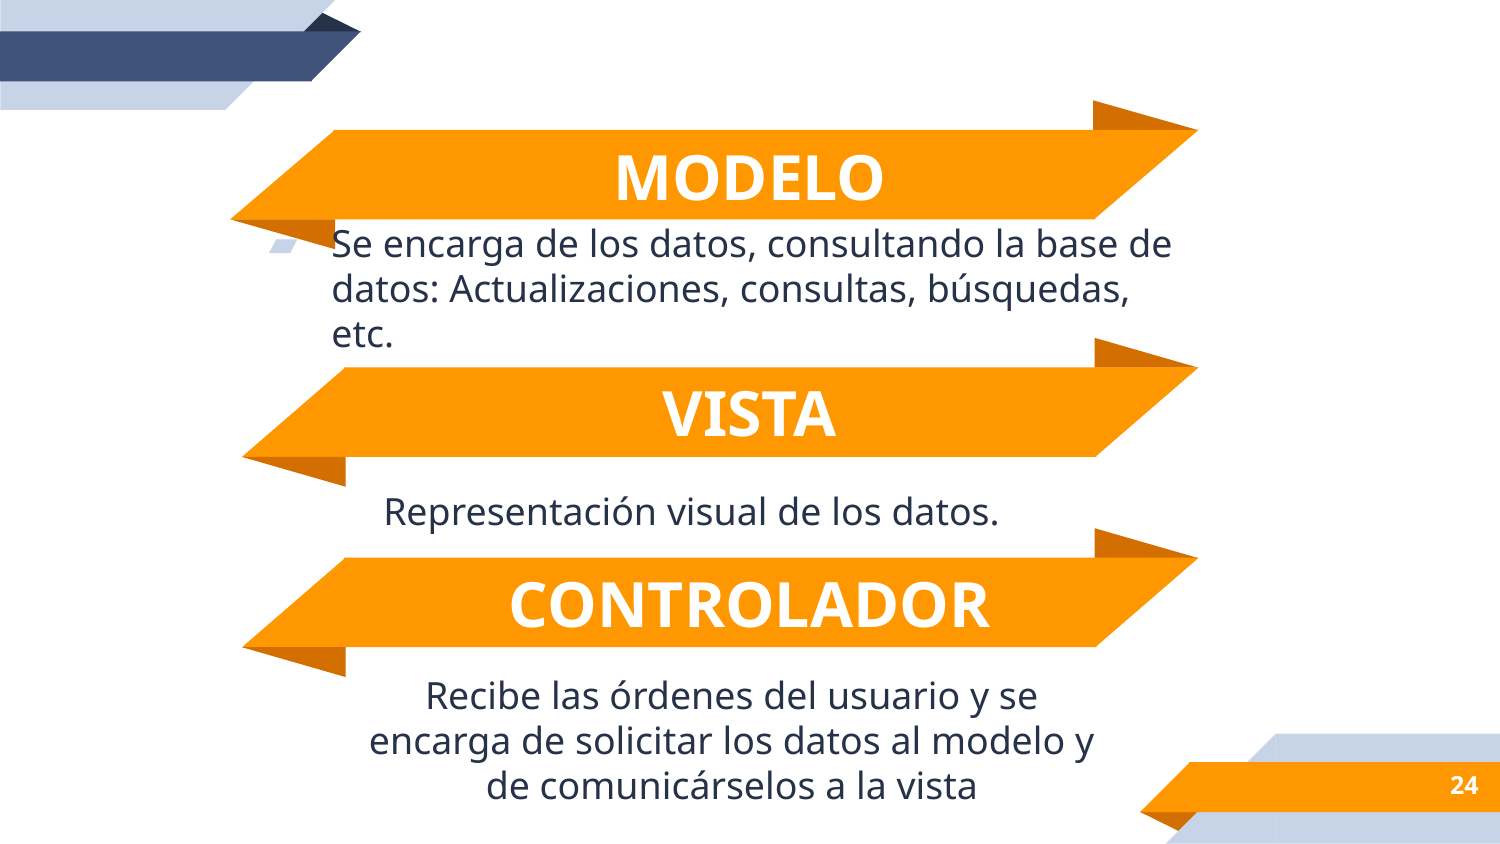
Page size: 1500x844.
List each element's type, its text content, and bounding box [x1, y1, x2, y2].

subtitle Se encarga de los datos, consultando la base de datos: Actualizaciones, consultas, búsquedas, etc. [241, 257, 1199, 326]
subtitle Recibe las órdenes del usuario y se encarga de solicitar los datos al modelo y de comunicárselos a la vista [335, 705, 1129, 773]
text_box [241, 527, 1200, 678]
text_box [229, 100, 1200, 250]
slide_number 24 [1249, 760, 1494, 813]
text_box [241, 337, 1200, 487]
subtitle Representación visual de los datos. [296, 495, 1097, 526]
